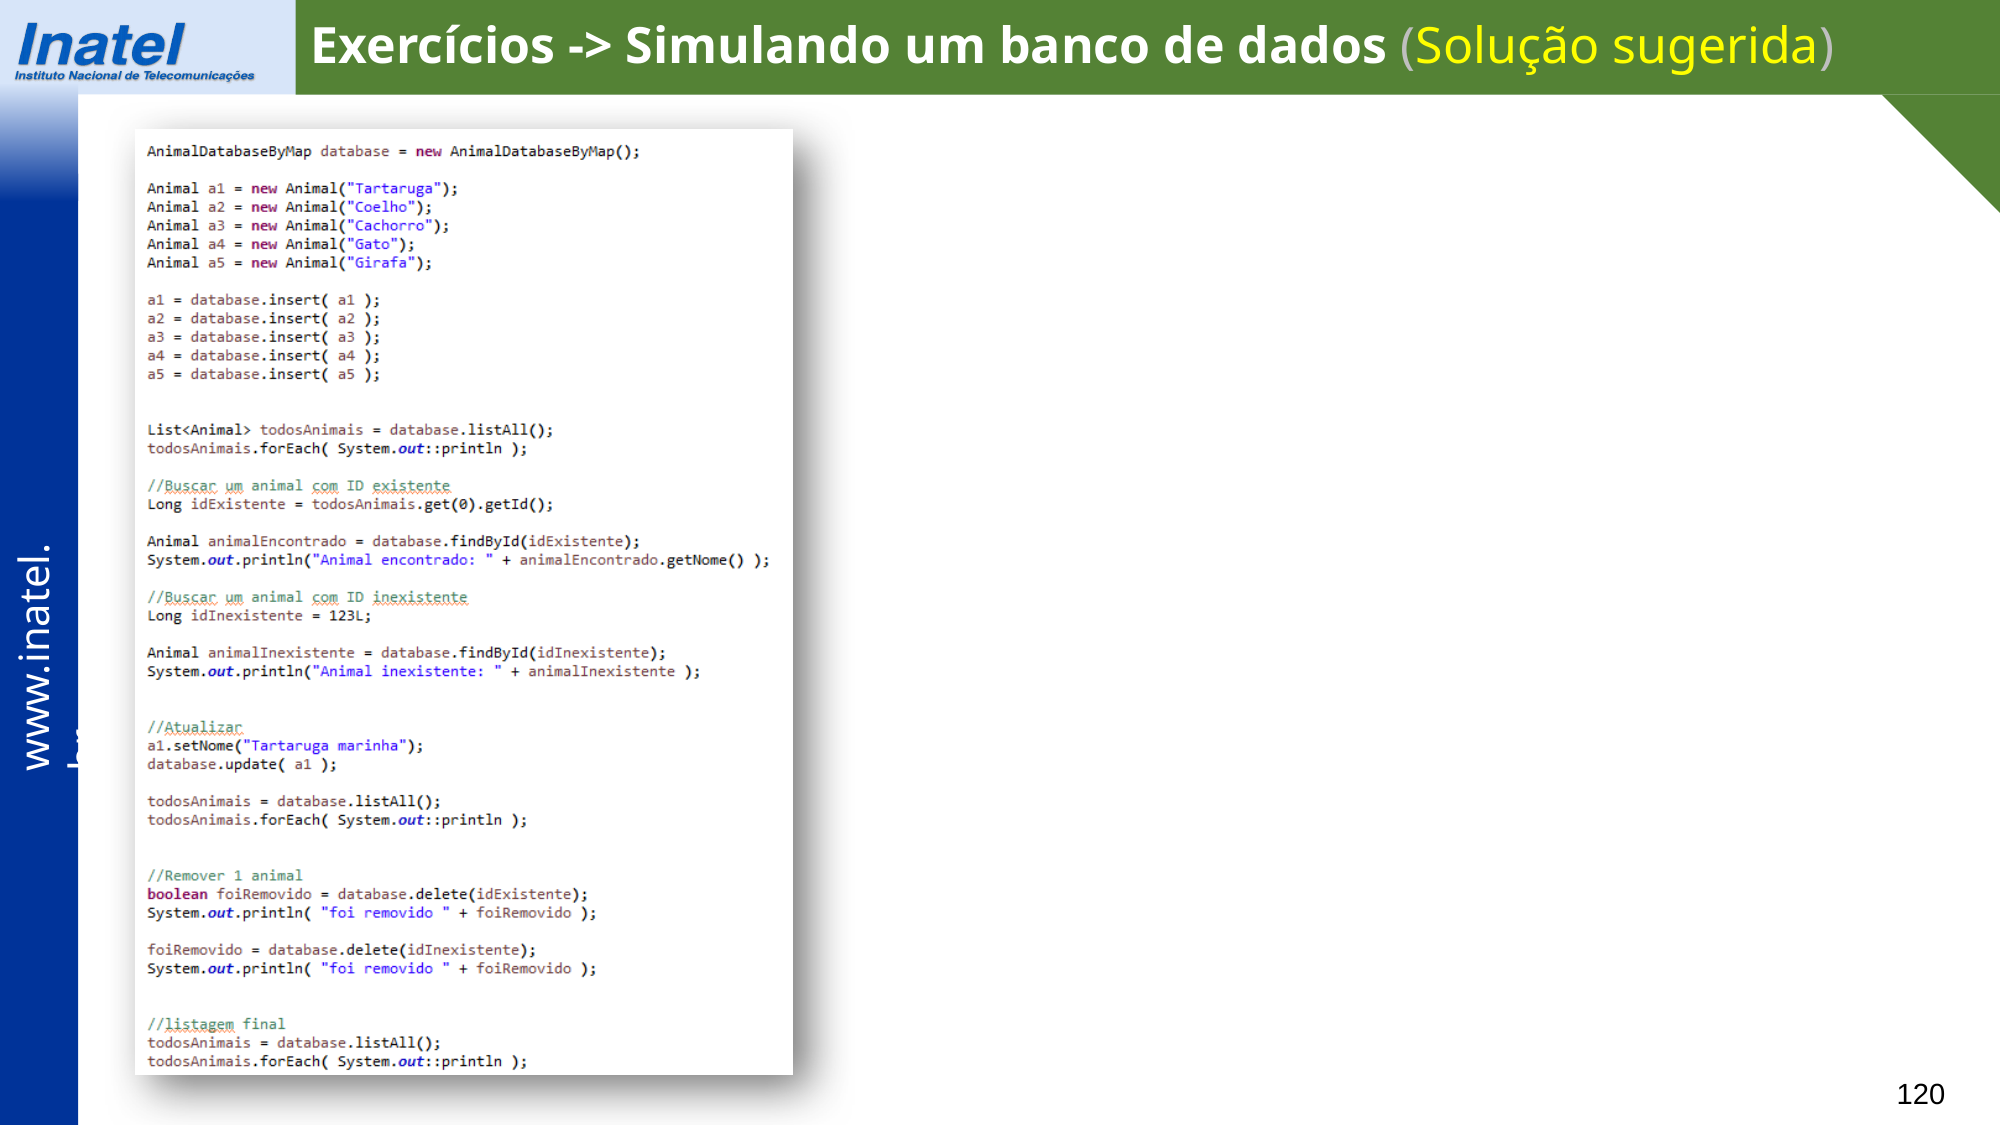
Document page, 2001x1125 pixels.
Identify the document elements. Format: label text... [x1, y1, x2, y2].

text_box Exercícios -> Simulando um banco de dados (Solução sugerida) [295, 0, 2000, 96]
picture [12, 20, 258, 85]
text_box [1879, 93, 2000, 215]
picture [134, 129, 793, 1075]
